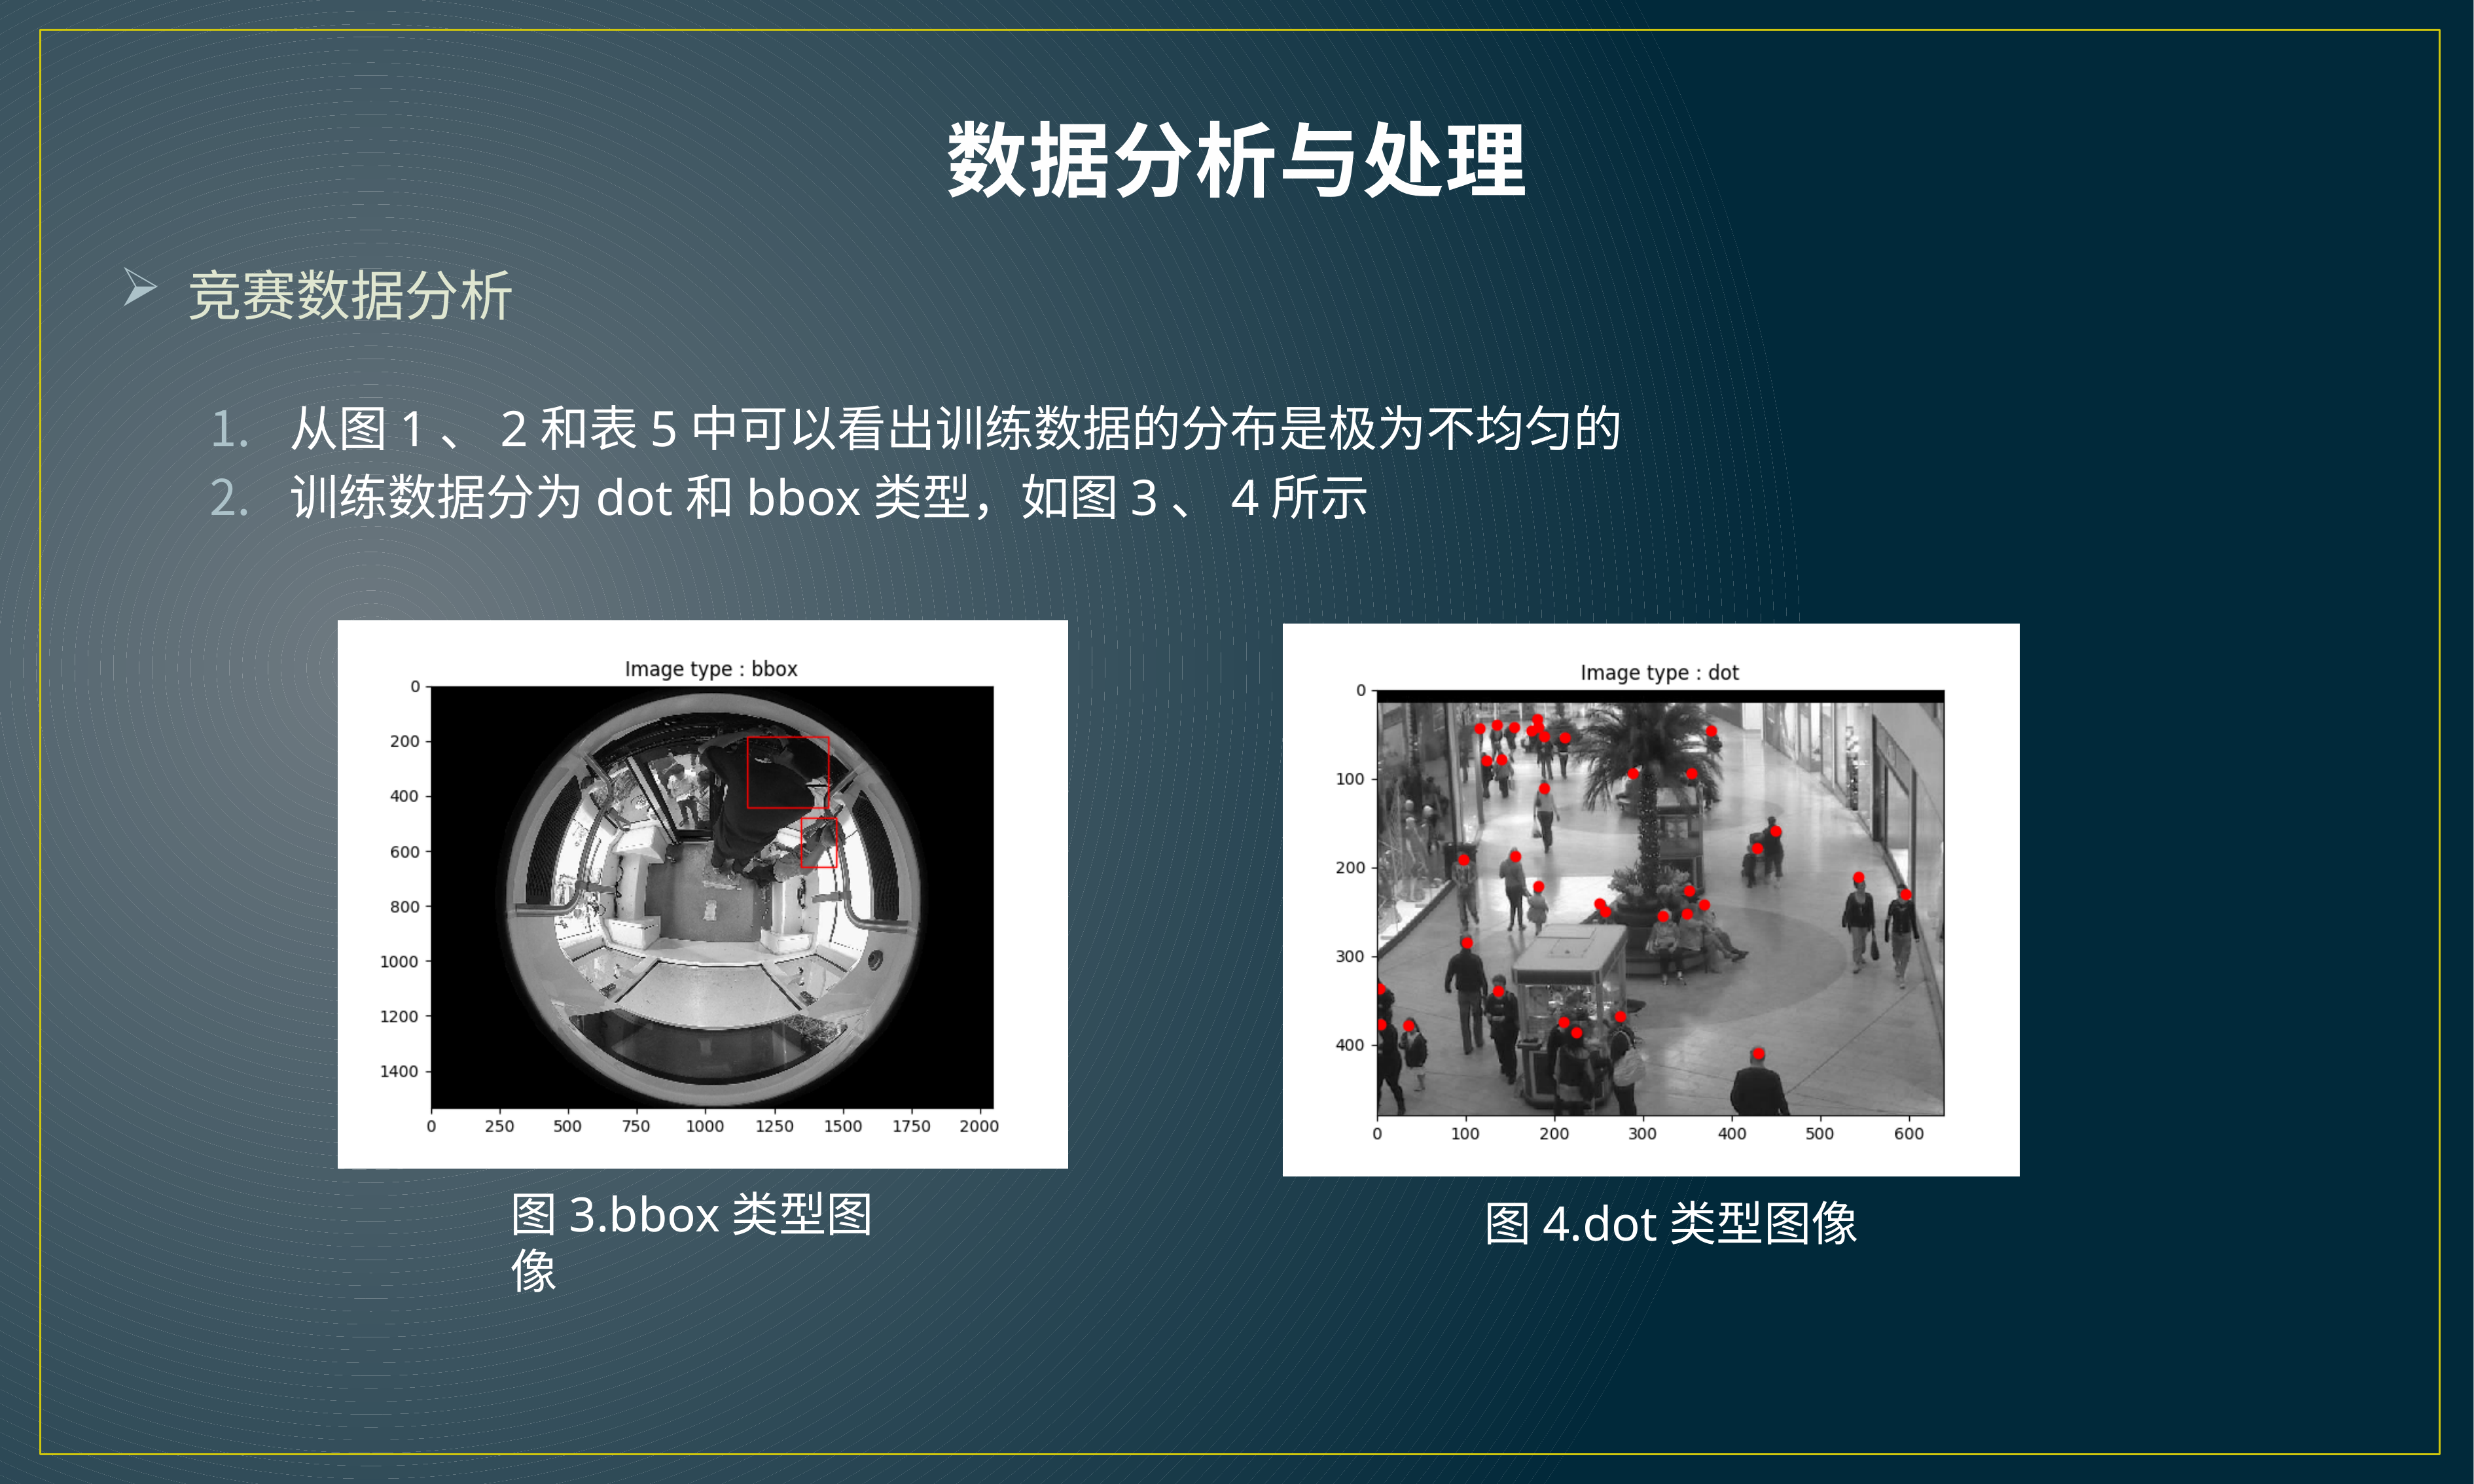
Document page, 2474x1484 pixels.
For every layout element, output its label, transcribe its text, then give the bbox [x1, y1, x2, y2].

text_box 图4.dot类型图像 [1474, 1188, 1878, 1256]
picture [337, 620, 1069, 1169]
text_box 图3.bbox类型图像 [501, 1179, 904, 1303]
text_box 竞赛数据分析 从图1、2和表5中可以看出训练数据的分布是极为不均匀的 训练数据分为dot和bbox类型，如图3、4所示 [96, 249, 2323, 1287]
title 数据分析与处理 [123, 59, 2350, 219]
picture [1282, 624, 2019, 1177]
